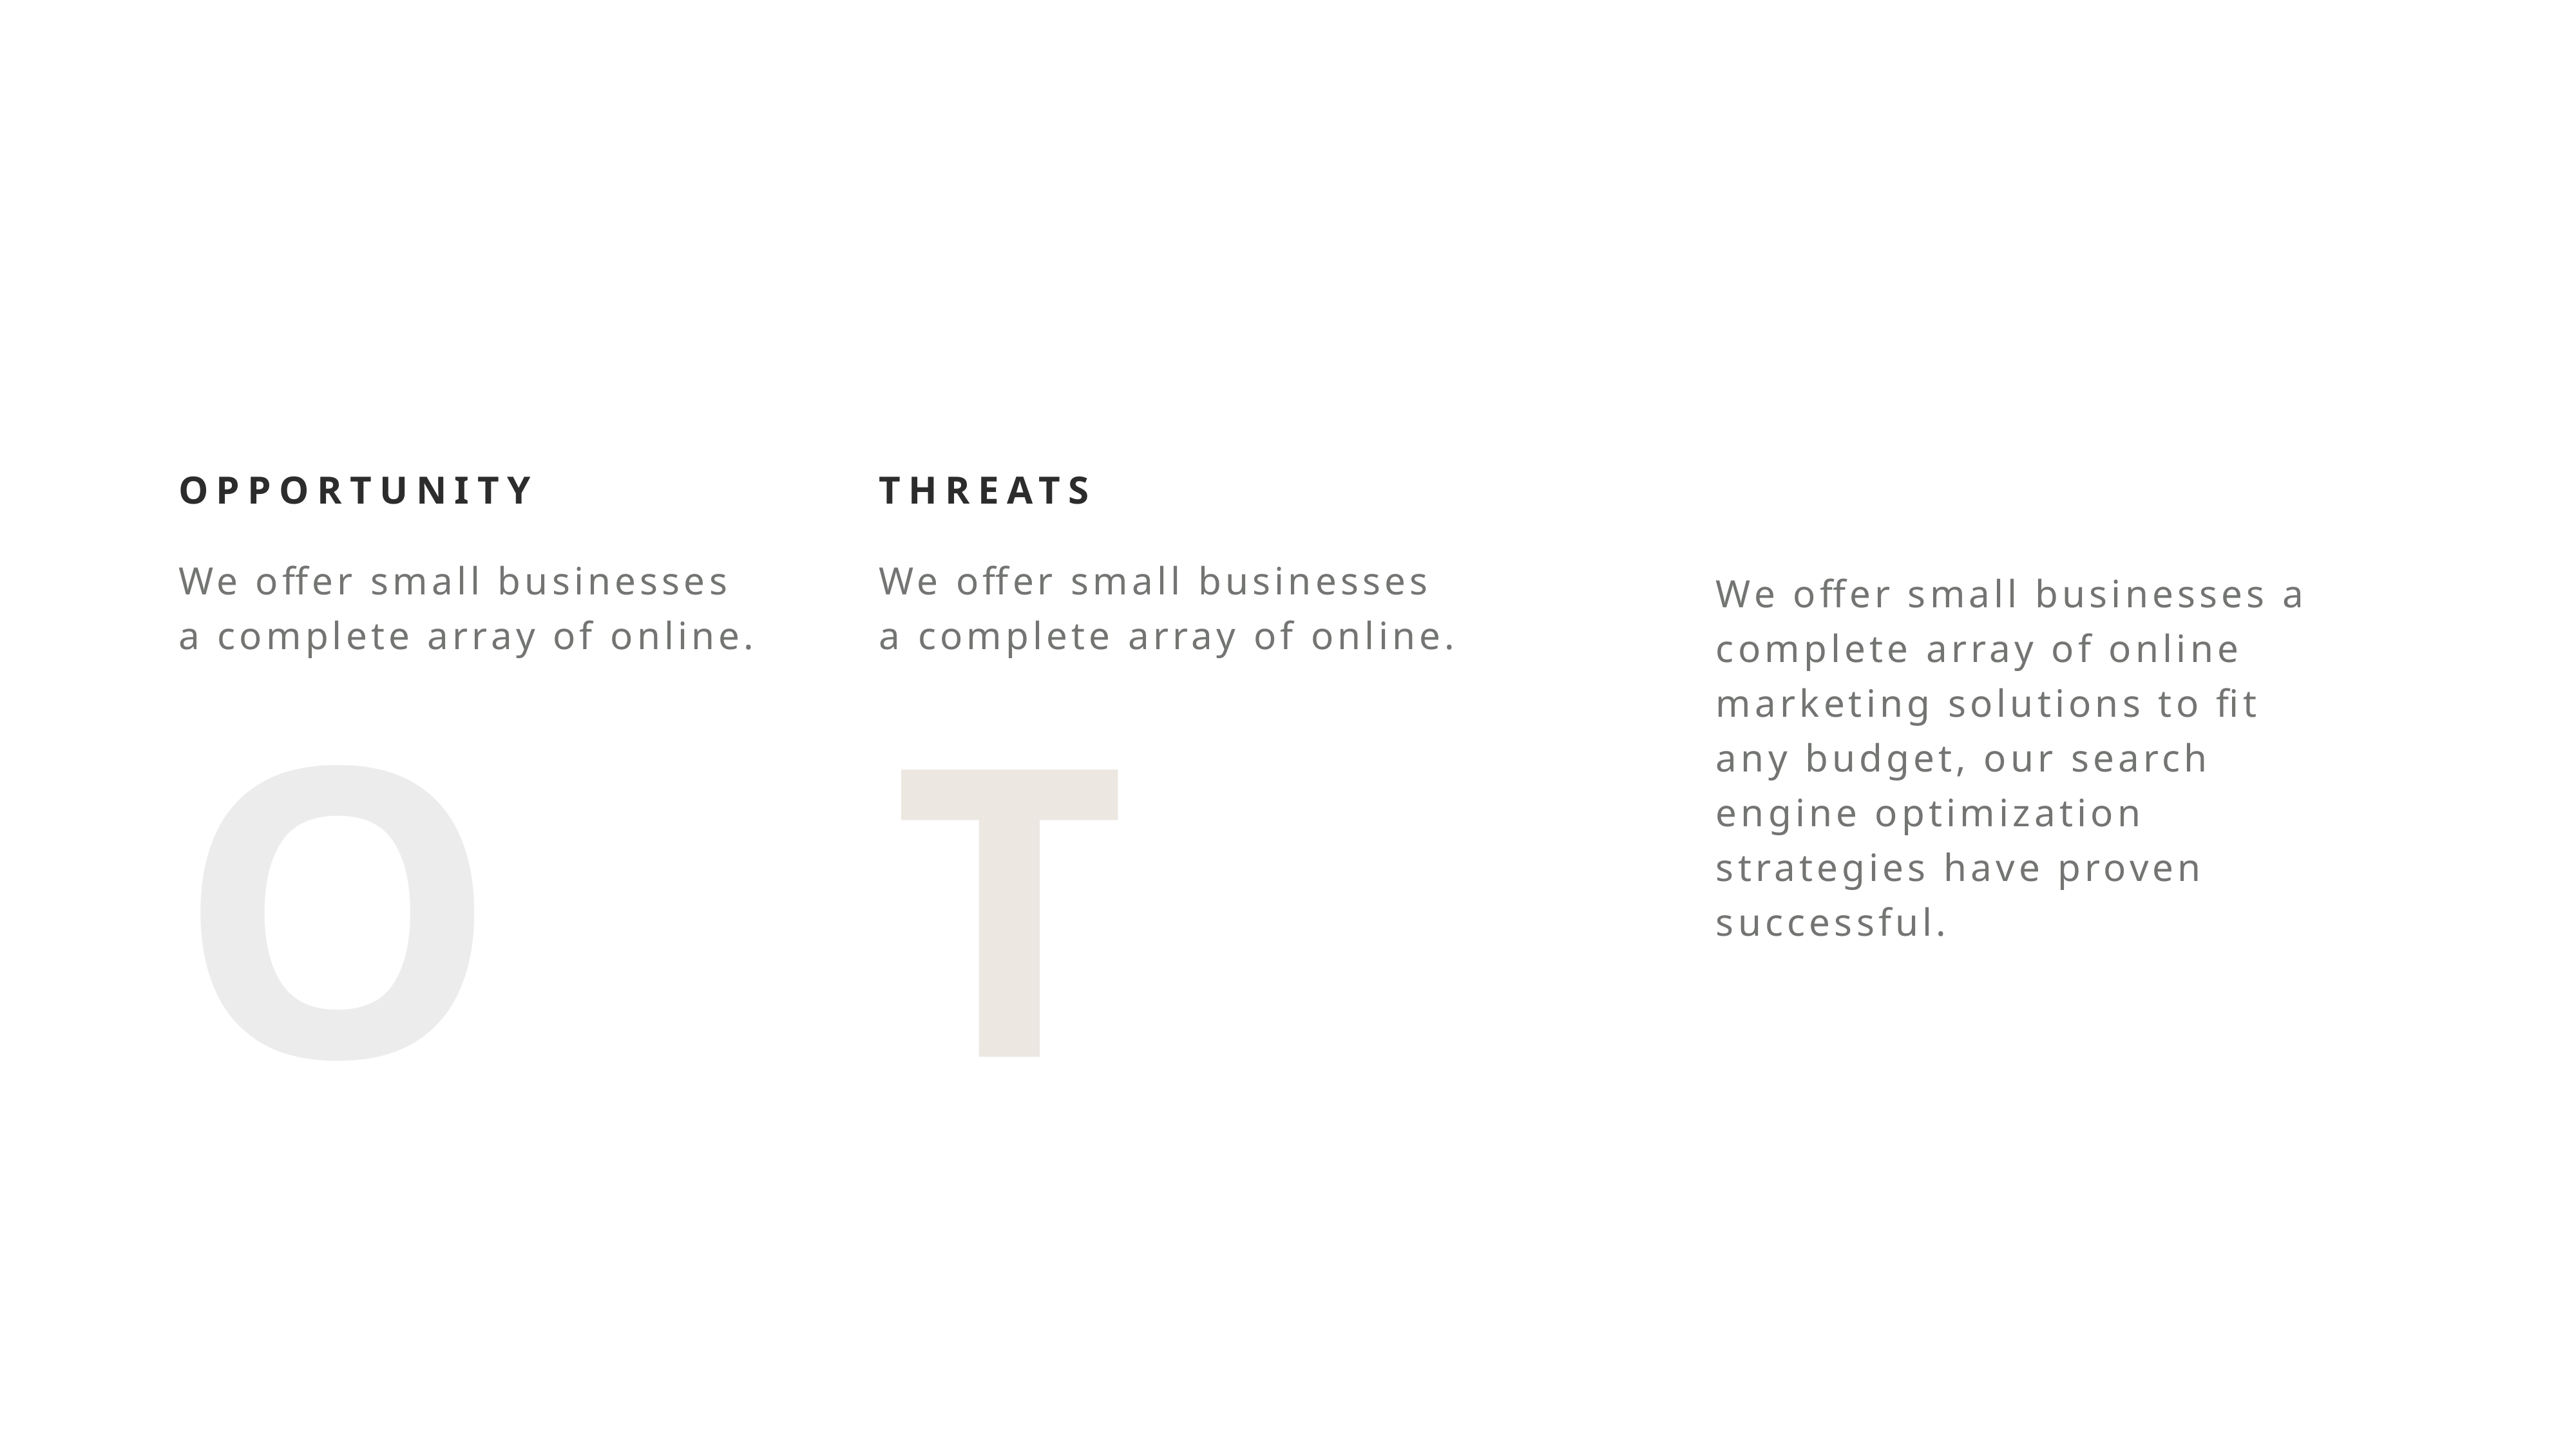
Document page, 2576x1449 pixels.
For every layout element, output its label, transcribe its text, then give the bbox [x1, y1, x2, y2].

text_box We offer small businesses a complete array of online marketing solutions to fit any budget, our search engine optimization strategies have proven successful. [1706, 556, 2354, 949]
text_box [14, 461, 1468, 1148]
